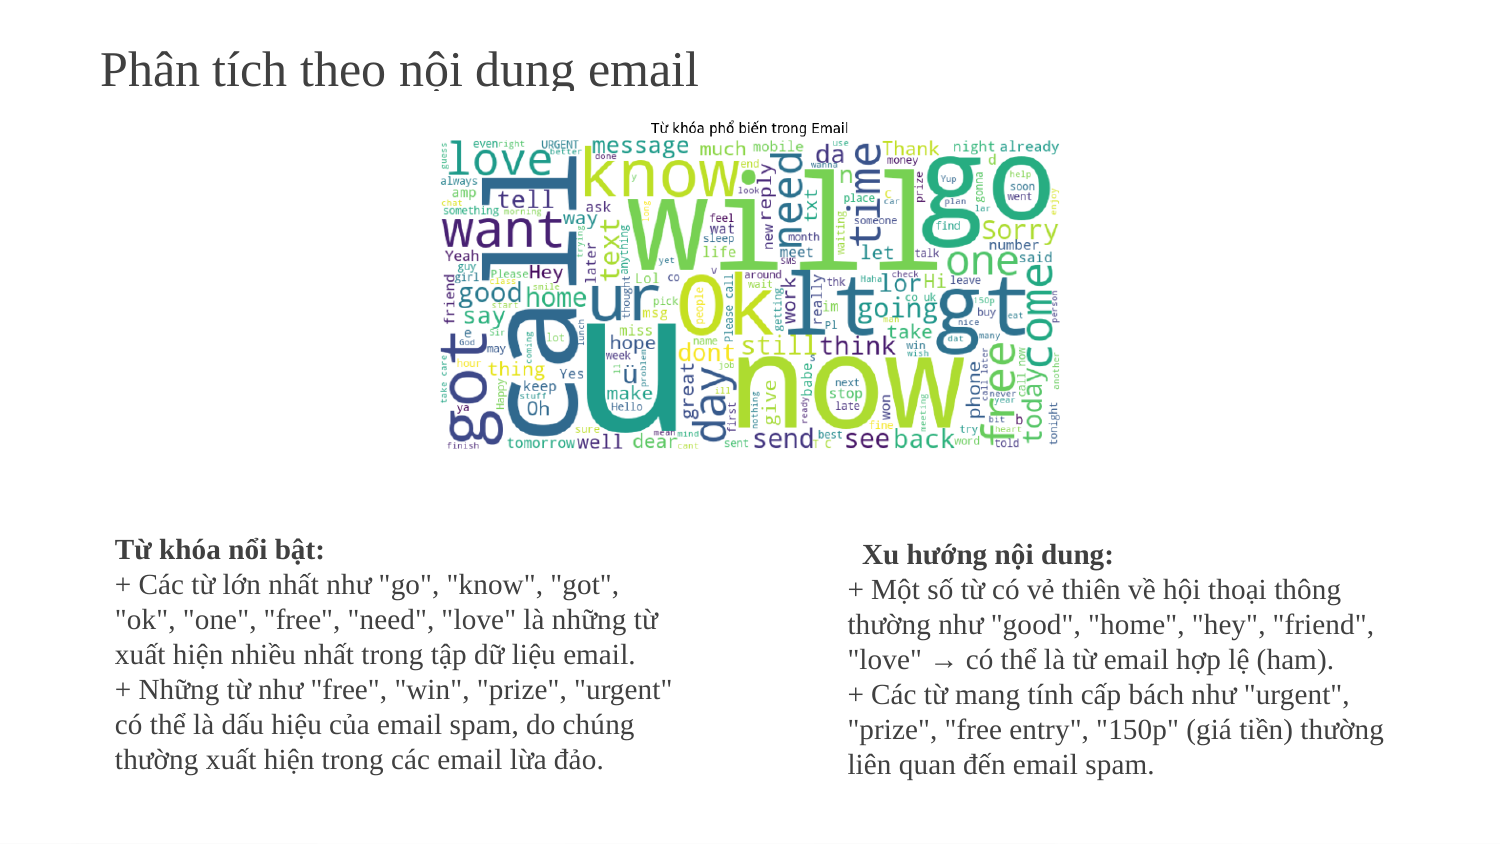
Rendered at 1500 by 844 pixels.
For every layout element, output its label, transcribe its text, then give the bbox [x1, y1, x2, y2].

picture [336, 90, 1143, 495]
text_box Xu hướng nội dung: + Một số từ có vẻ thiên về hội thoại thông thường như "good", "home", "hey", "friend", "love" → có thể là từ email hợp lệ (ham). + Các từ mang tính cấp bách như "urgent", "prize", "free entry", "150p" (giá tiền) thường liên quan đến email spam. [832, 528, 1412, 800]
text_box Phân tích theo nội dung email [100, 28, 1317, 92]
text_box Từ khóa nổi bật: + Các từ lớn nhất như "go", "know", "got", "ok", "one", "free", "need", "love" là những từ xuất hiện nhiều nhất trong tập dữ liệu email. + Những từ như "free", "win", "prize", "urgent" có thể là dấu hiệu của email spam, do chúng thường xuất hiện trong các email lừa đảo. [100, 523, 692, 783]
